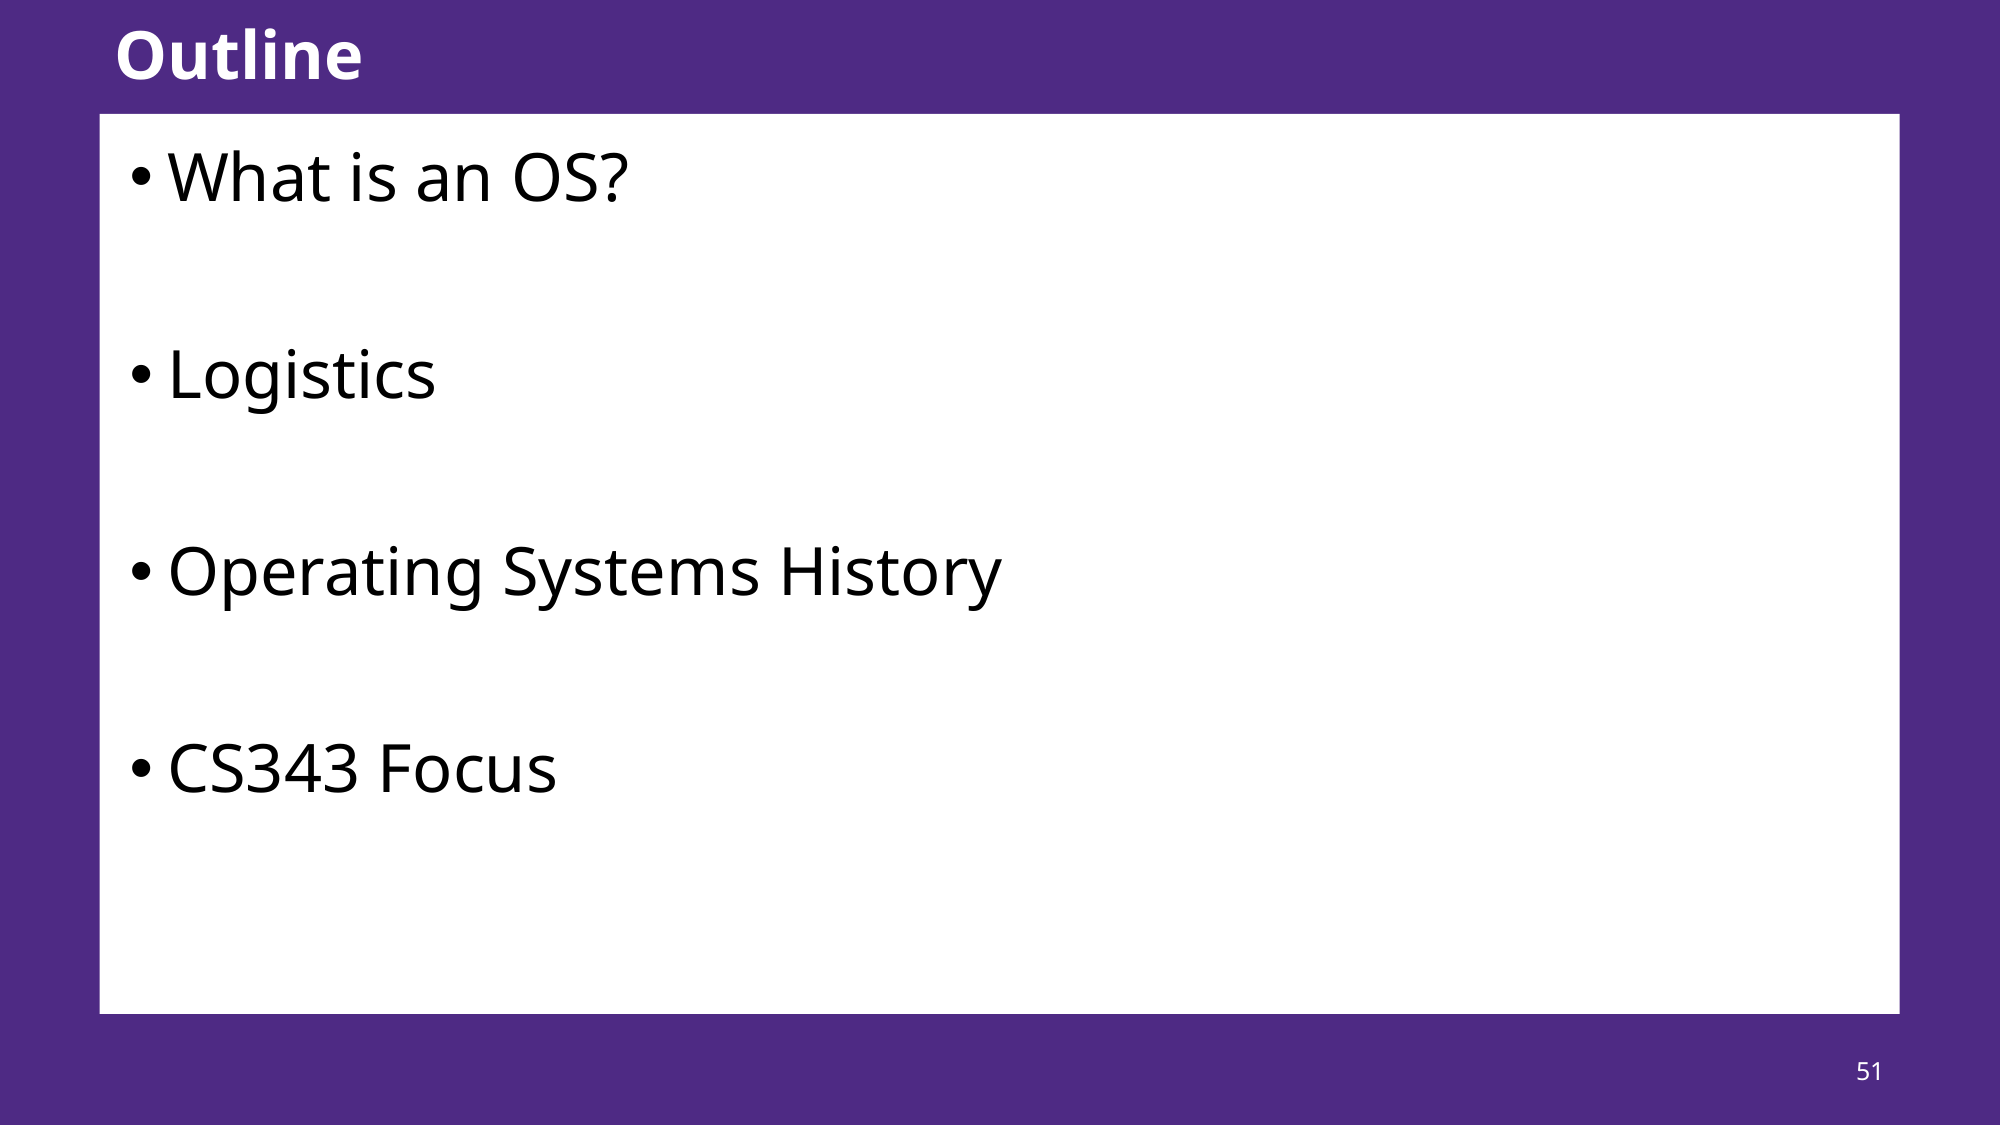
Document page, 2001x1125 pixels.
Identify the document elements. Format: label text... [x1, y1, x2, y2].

slide_number 51 [1749, 1042, 1900, 1103]
title Outline [99, 1, 1900, 114]
list What is an OS? Logistics Operating Systems History CS343 Focus [99, 114, 1900, 1014]
